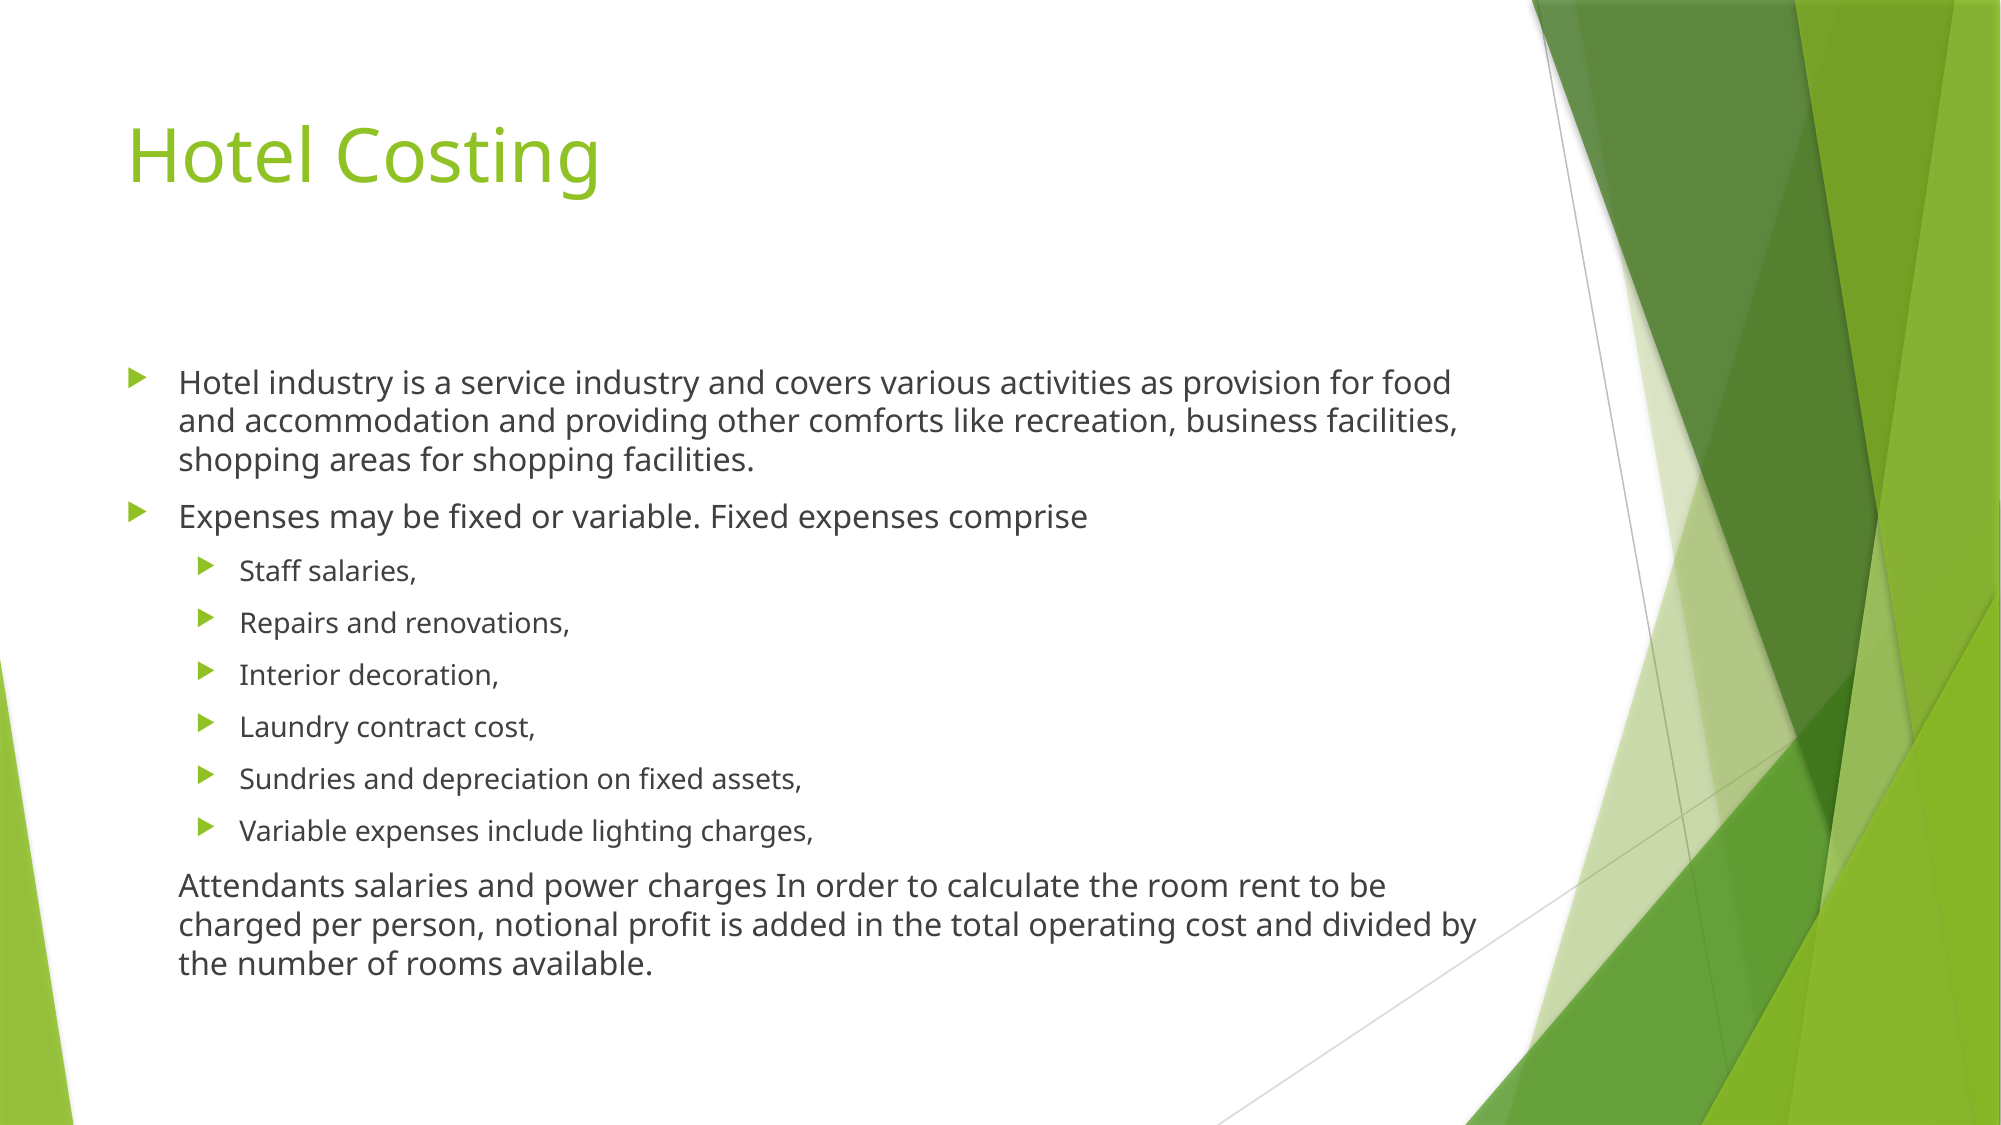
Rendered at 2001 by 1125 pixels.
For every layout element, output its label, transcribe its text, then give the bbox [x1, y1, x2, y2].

title Hotel Costing [111, 99, 1522, 317]
list Hotel industry is a service industry and covers various activities as provision for food and accommodation and providing other comforts like recreation, business facilities, shopping areas for shopping facilities. Expenses may be fixed or variable. Fixed expenses comprise Staff salaries, Repairs and renovations, Interior decoration, Laundry contract cost, Sundries and depreciation on fixed assets, Variable expenses include lighting charges, Attendants salaries and power charges In order to calculate the room rent to be charged per person, notional profit is added in the total operating cost and divided by the number of rooms available. [111, 354, 1522, 992]
